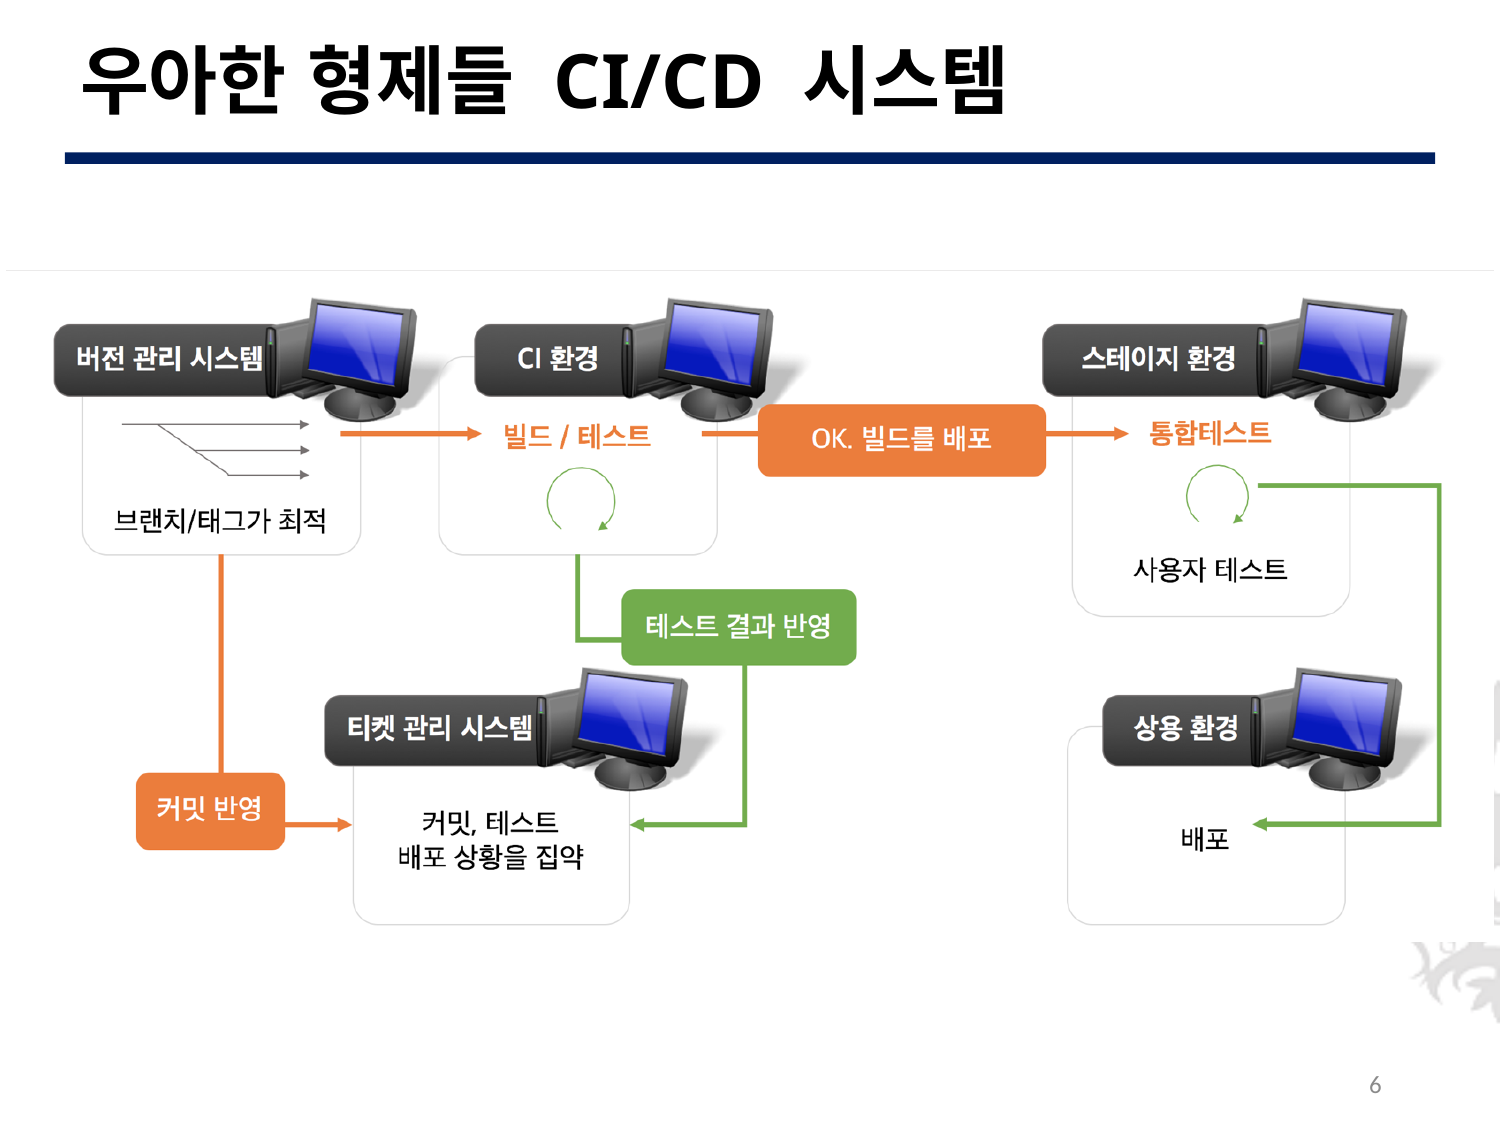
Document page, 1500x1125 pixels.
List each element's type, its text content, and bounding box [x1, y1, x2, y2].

title 우아한 형제들 CI/CD 시스템 [64, 26, 1436, 143]
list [6, 270, 1494, 942]
slide_number 6 [1059, 1057, 1397, 1111]
